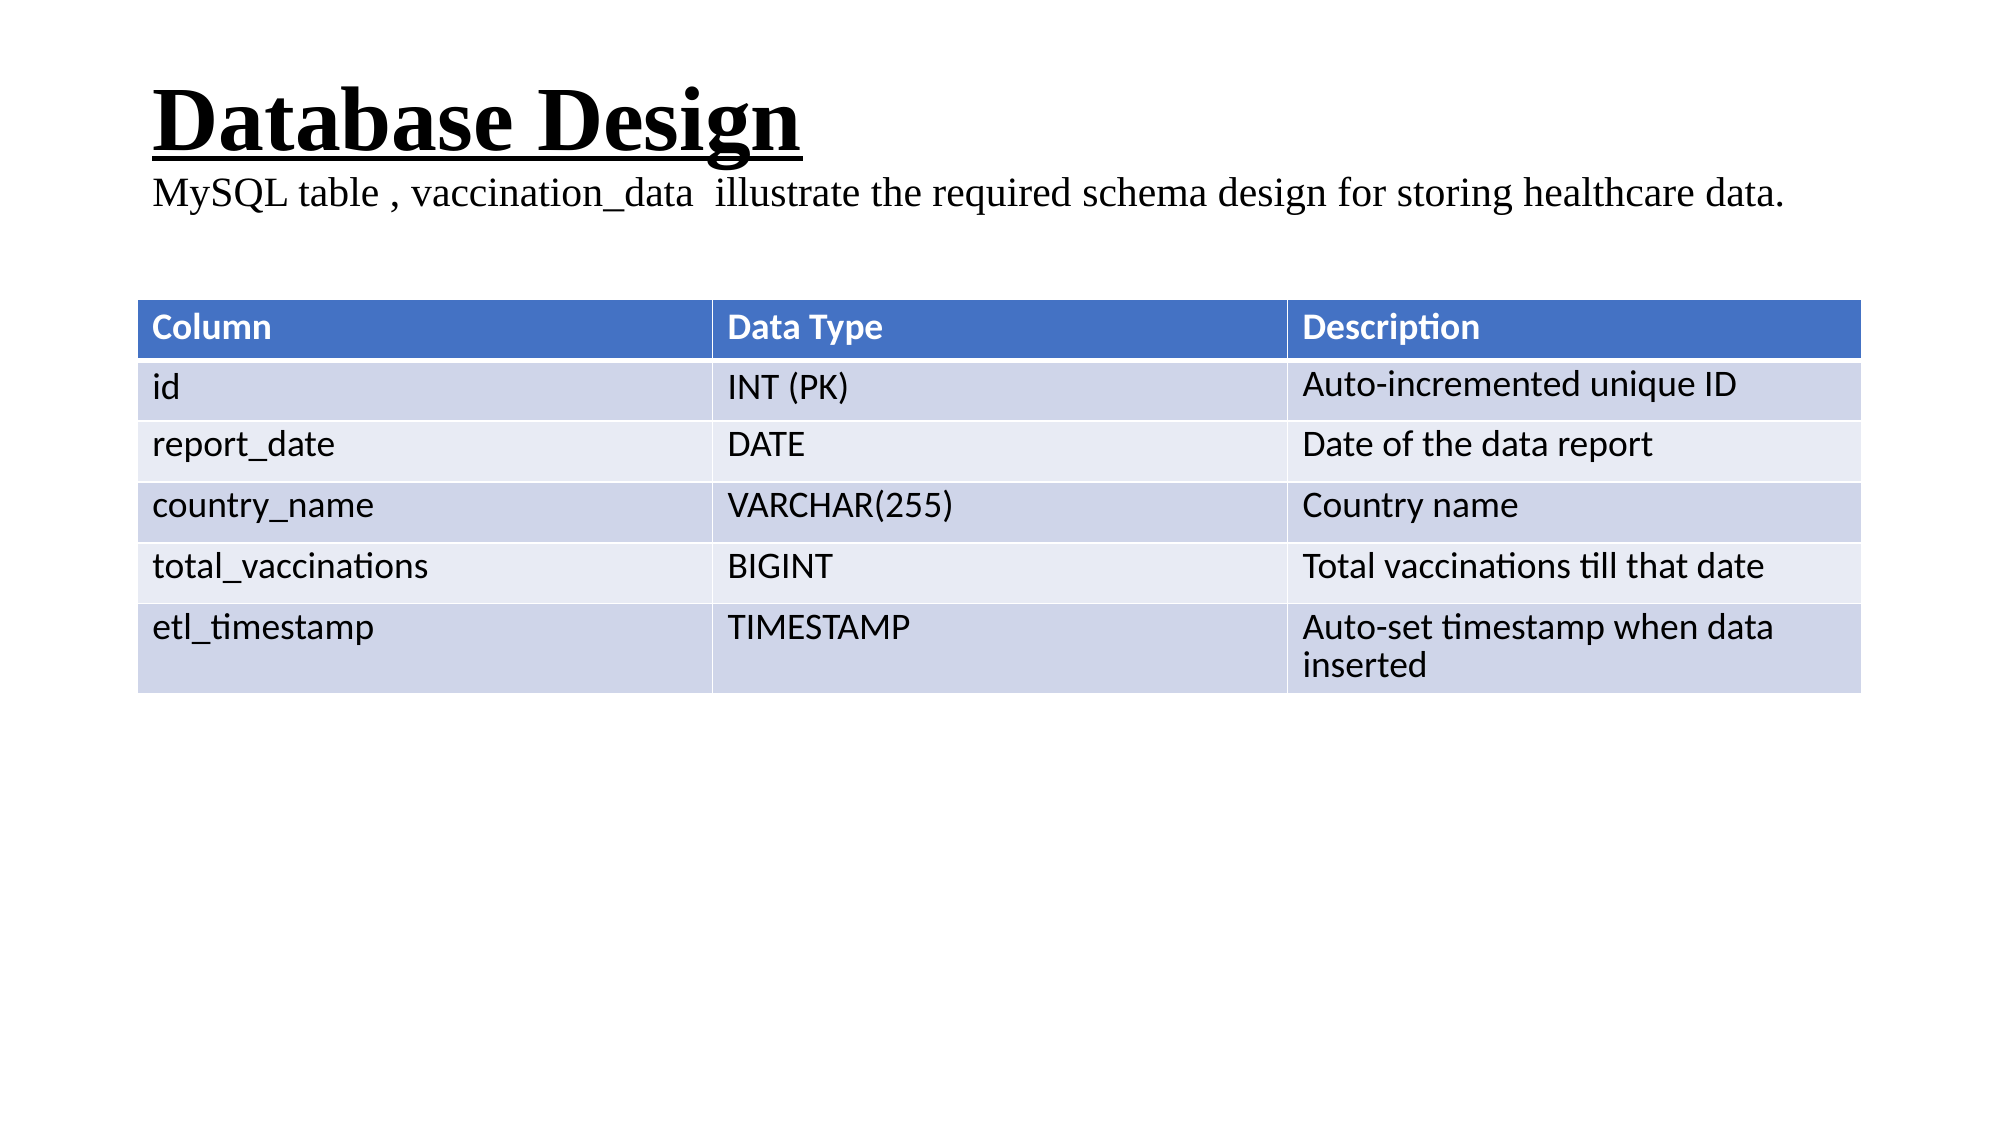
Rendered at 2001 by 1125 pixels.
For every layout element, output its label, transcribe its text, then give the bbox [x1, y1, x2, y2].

table_cell VARCHAR(255) [713, 483, 1287, 542]
table_cell TIMESTAMP [713, 604, 1287, 693]
table_cell country_name [138, 483, 712, 542]
table_cell INT (PK) [713, 363, 1287, 420]
table_cell Auto-set timestamp when data inserted [1288, 604, 1861, 693]
table_cell Total vaccinations till that date [1288, 544, 1861, 603]
table_cell Auto-incremented unique ID [1288, 363, 1861, 420]
table_header Description [1288, 300, 1861, 358]
table_cell total_vaccinations [138, 544, 712, 603]
table_cell report_date [138, 422, 712, 481]
table_cell etl_timestamp [138, 604, 712, 693]
table_cell BIGINT [713, 544, 1287, 603]
table_cell Date of the data report [1288, 422, 1861, 481]
table_header Column [138, 300, 712, 358]
table_header Data Type [713, 300, 1287, 358]
table_cell id [138, 363, 712, 420]
title Database Design MySQL table , vaccination_data illustrate the required schema design for storing healthcare data. [137, 59, 1863, 278]
table_cell DATE [713, 422, 1287, 481]
table_cell Country name [1288, 483, 1861, 542]
